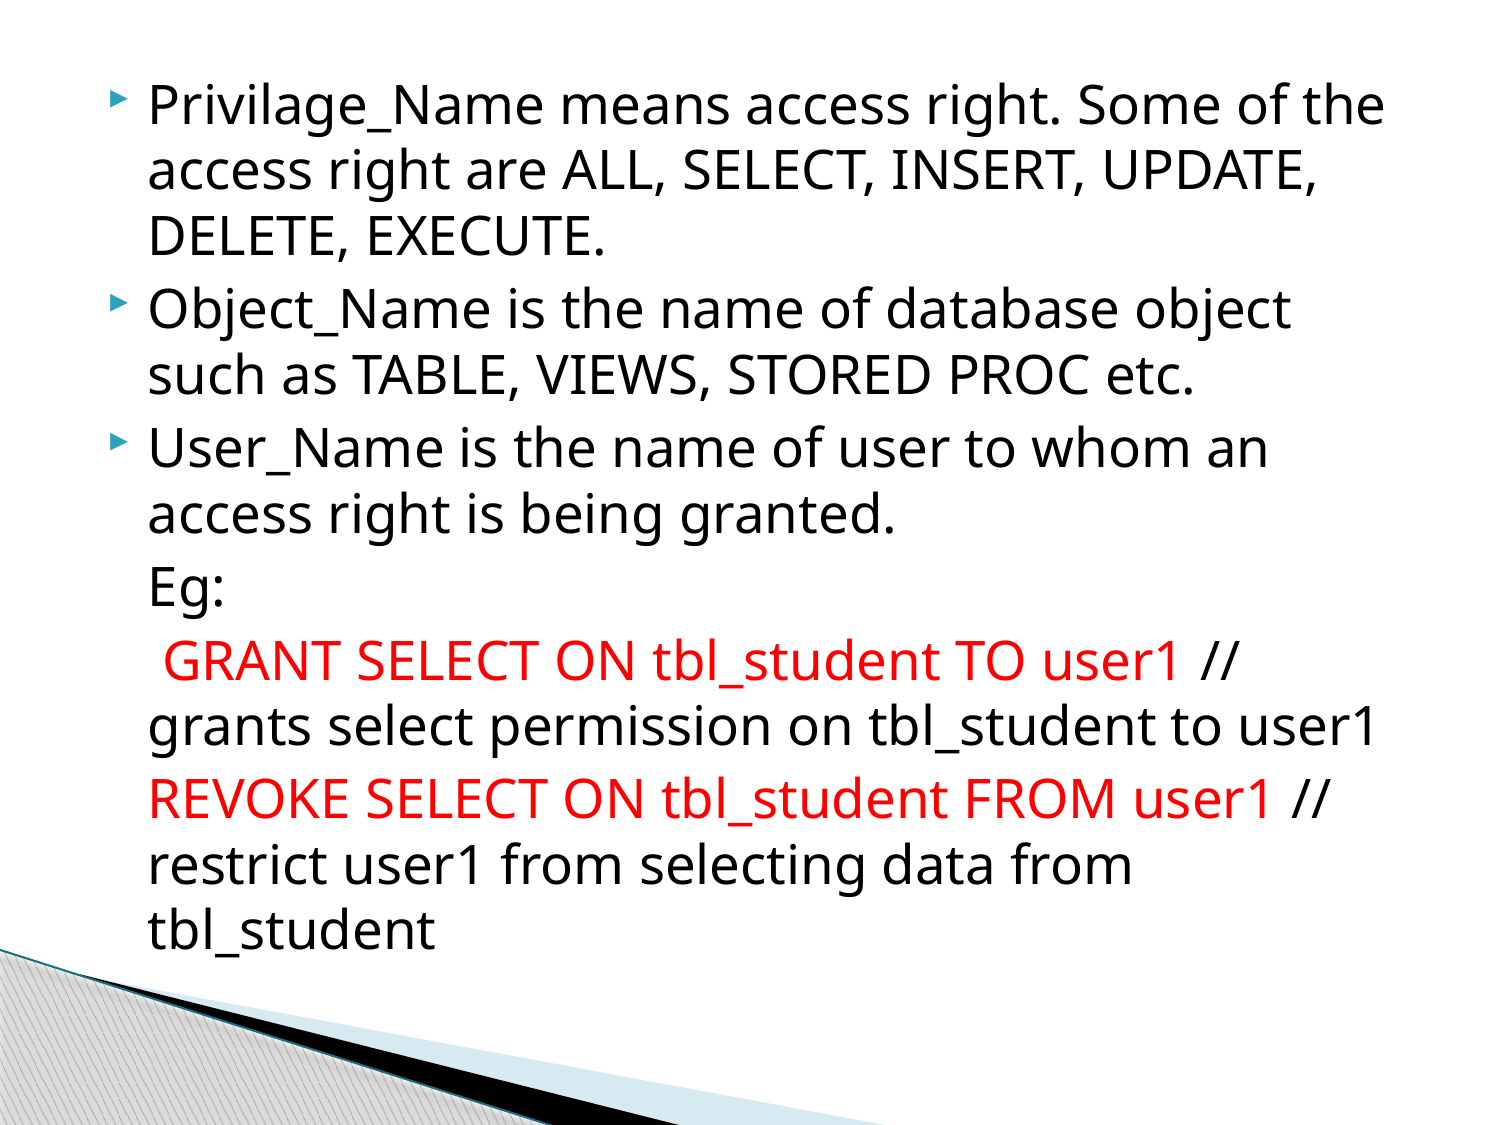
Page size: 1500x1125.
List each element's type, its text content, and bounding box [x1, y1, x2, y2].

list Privilage_Name means access right. Some of the access right are ALL, SELECT, INSERT, UPDATE, DELETE, EXECUTE. Object_Name is the name of database object such as TABLE, VIEWS, STORED PROC etc. User_Name is the name of user to whom an access right is being granted. Eg: GRANT SELECT ON tbl_student TO user1 // grants select permission on tbl_student to user1 REVOKE SELECT ON tbl_student FROM user1 // restrict user1 from selecting data from tbl_student [75, 62, 1425, 986]
